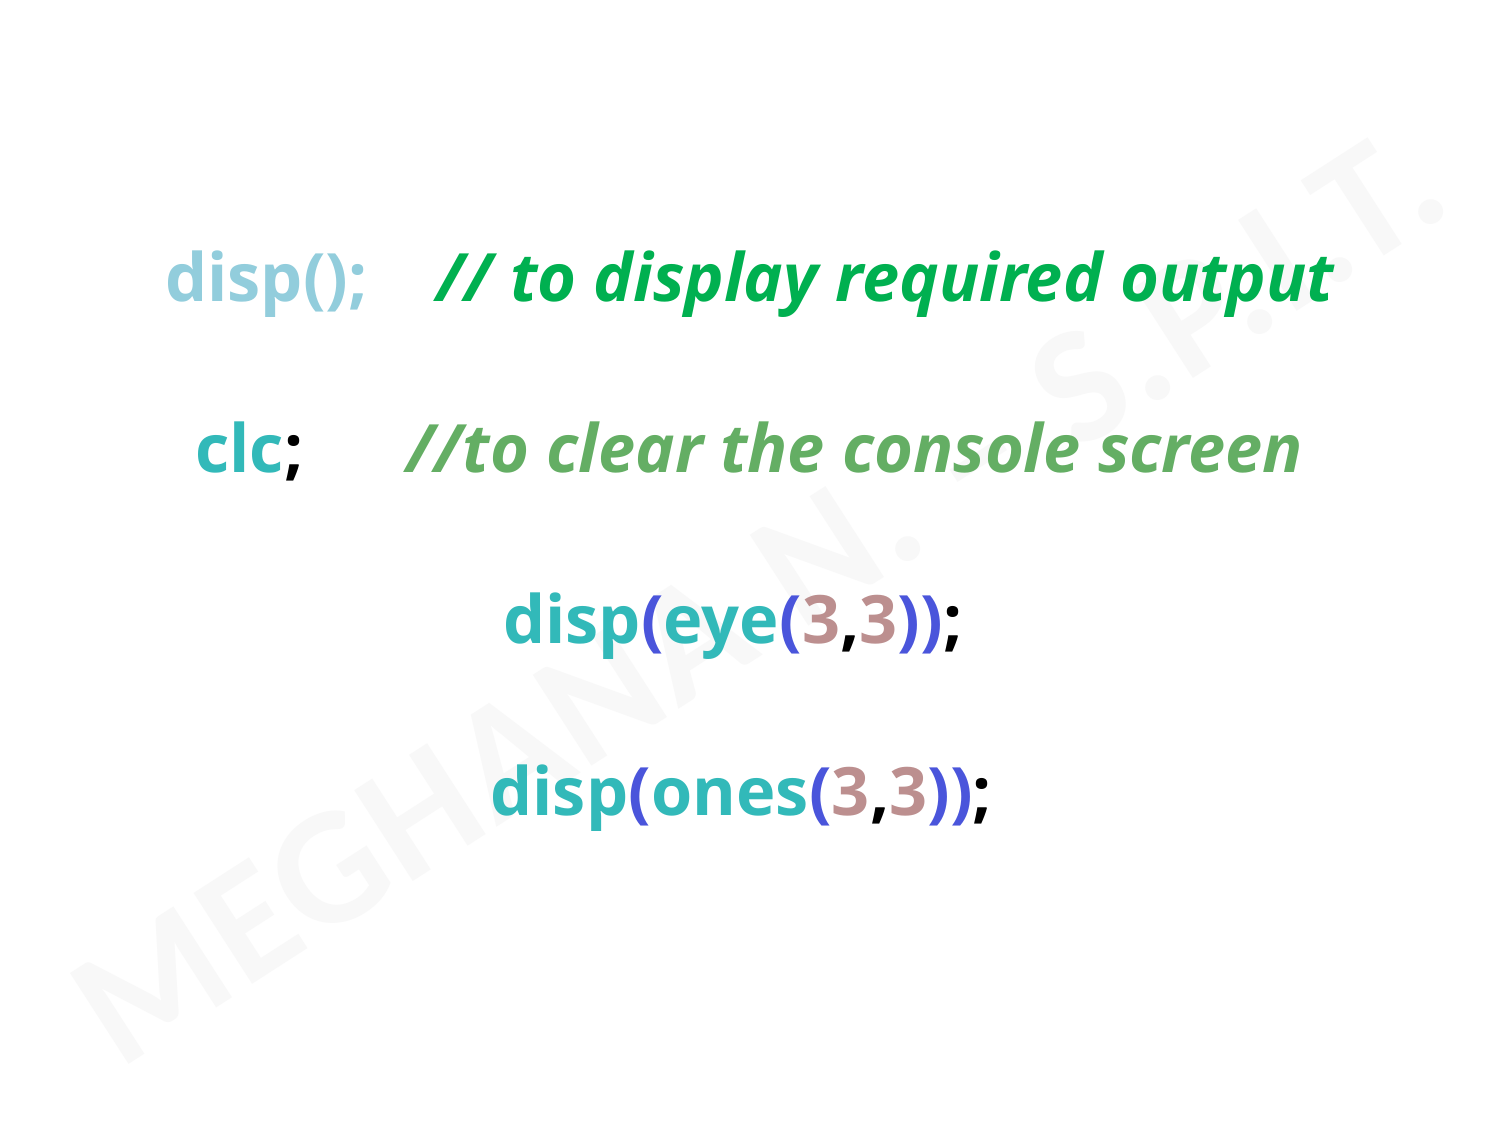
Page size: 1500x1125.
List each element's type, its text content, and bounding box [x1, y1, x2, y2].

title disp(); // to display required output clc; //to clear the console screen disp(eye(3,3)); disp(ones(3,3)); [24, 37, 1475, 1100]
